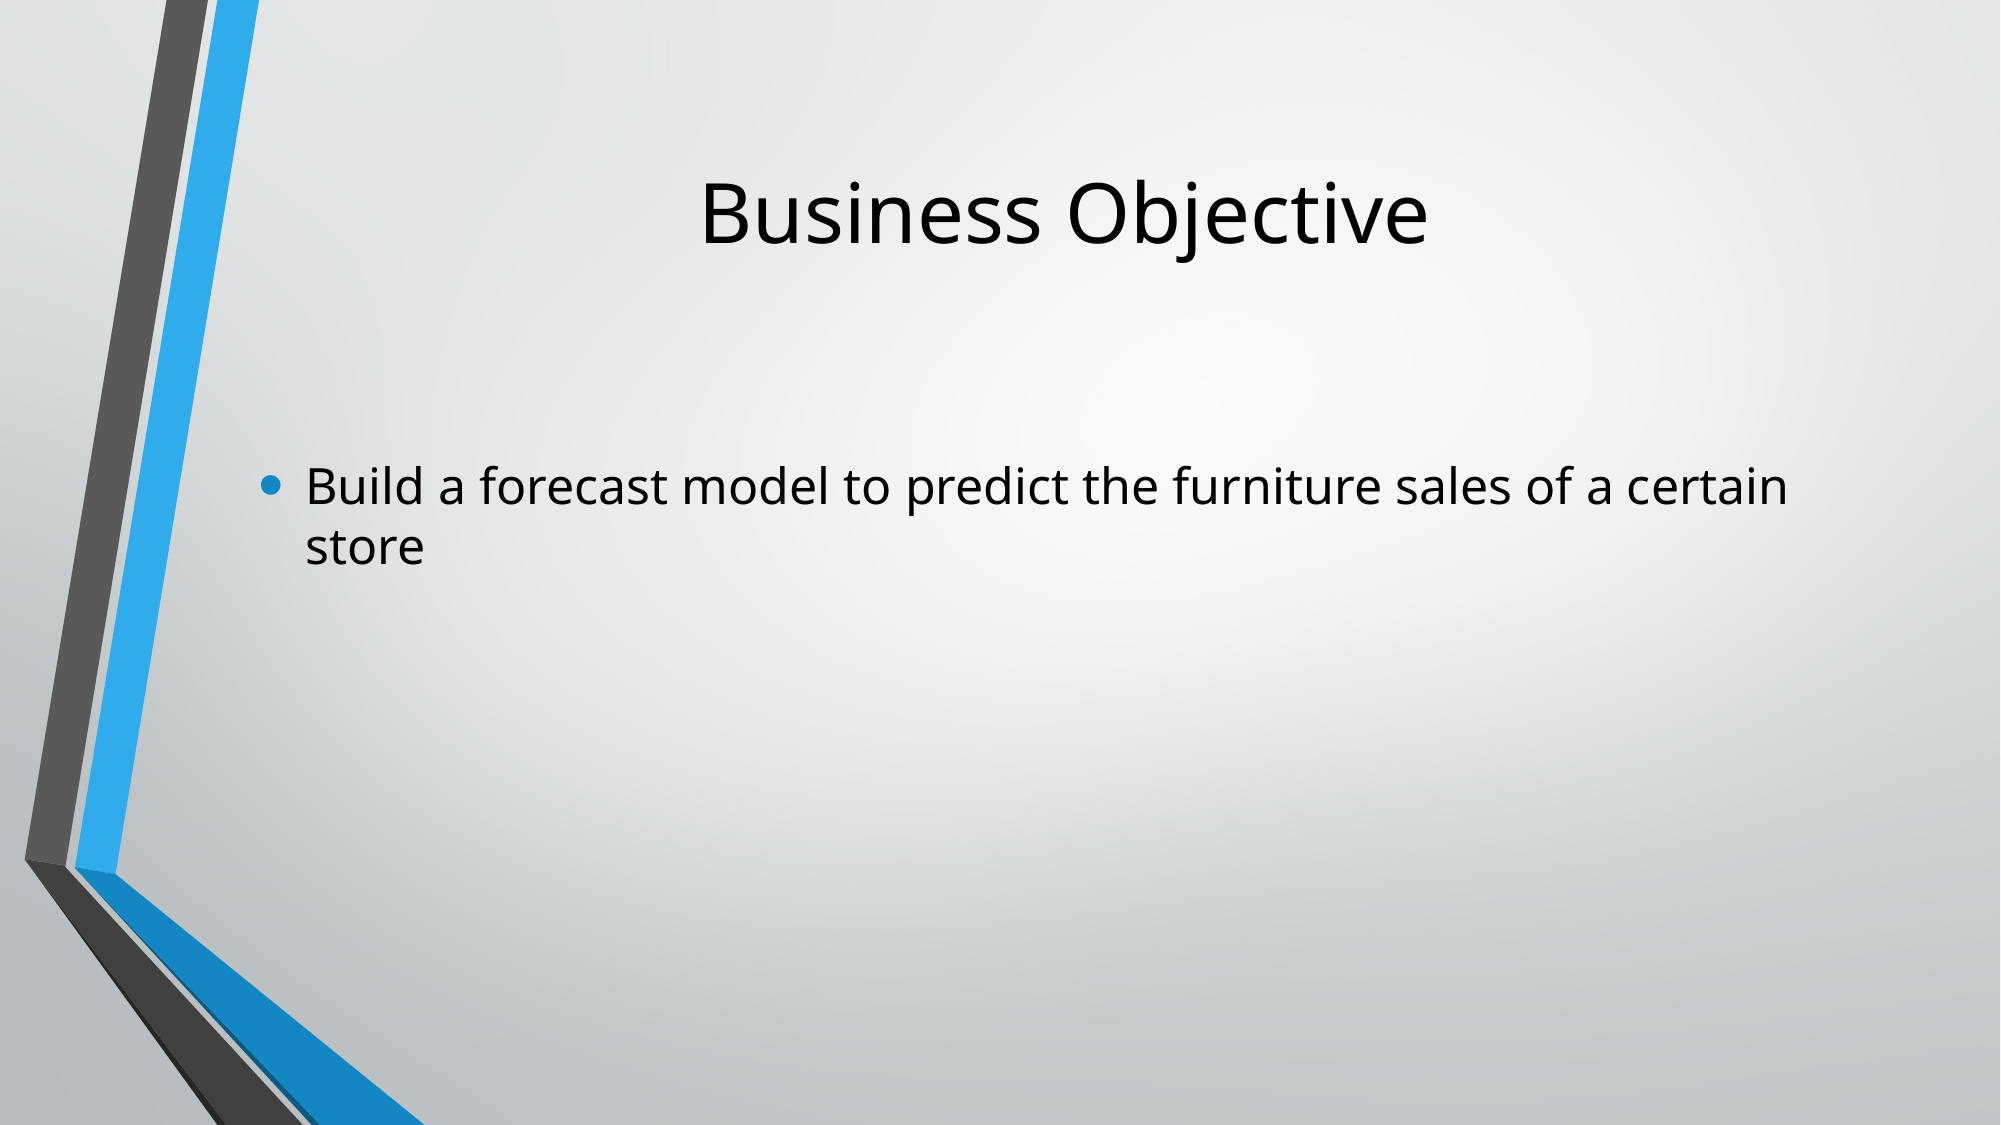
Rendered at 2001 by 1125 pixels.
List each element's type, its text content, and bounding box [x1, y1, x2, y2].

list Build a forecast model to predict the furniture sales of a certain store [243, 258, 1887, 771]
title Business Objective [243, 66, 1887, 258]
